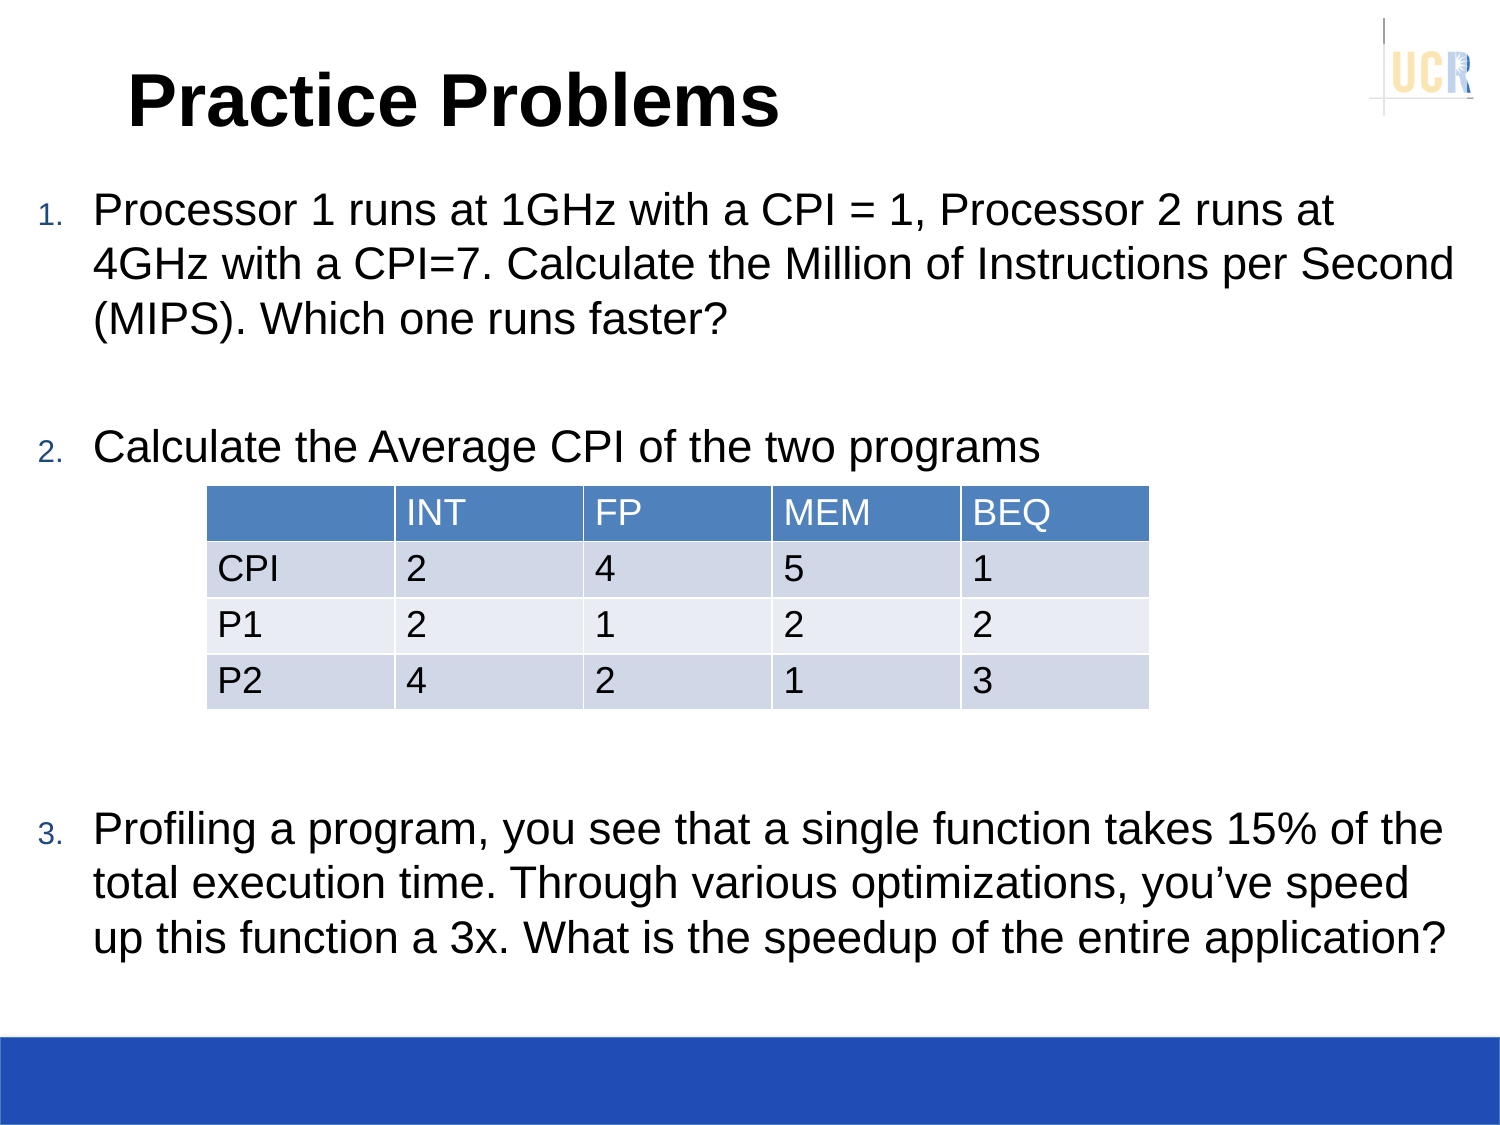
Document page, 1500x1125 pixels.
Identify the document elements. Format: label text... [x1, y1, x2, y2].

table_header FP [584, 486, 771, 541]
table_cell 4 [584, 542, 771, 597]
table_cell P1 [207, 599, 394, 653]
list Processor 1 runs at 1GHz with a CPI = 1, Processor 2 runs at 4GHz with a CPI=7. Calculate the Million of Instructions per Second (MIPS). Which one runs faster? Calculate the Average CPI of the two programs Profiling a program, you see that a single function takes 15% of the total execution time. Through various optimizations, you’ve speed up this function a 3x. What is the speedup of the entire application? [22, 172, 1476, 1024]
table_cell 3 [962, 655, 1149, 709]
table_cell 5 [773, 542, 960, 597]
picture [1361, 0, 1500, 125]
table_cell 1 [584, 599, 771, 653]
table_cell 2 [962, 599, 1149, 653]
table_cell CPI [207, 542, 394, 597]
table_cell P2 [207, 655, 394, 709]
table_cell 4 [396, 655, 583, 709]
title Practice Problems [112, 43, 1468, 149]
table_header [207, 486, 394, 541]
table_cell 2 [396, 599, 583, 653]
table_header BEQ [962, 486, 1149, 541]
table_cell 2 [584, 655, 771, 709]
table_cell 2 [773, 599, 960, 653]
table_header INT [396, 486, 583, 541]
table_cell 1 [962, 542, 1149, 597]
table_cell 1 [773, 655, 960, 709]
table_cell 2 [396, 542, 583, 597]
table_header MEM [773, 486, 960, 541]
